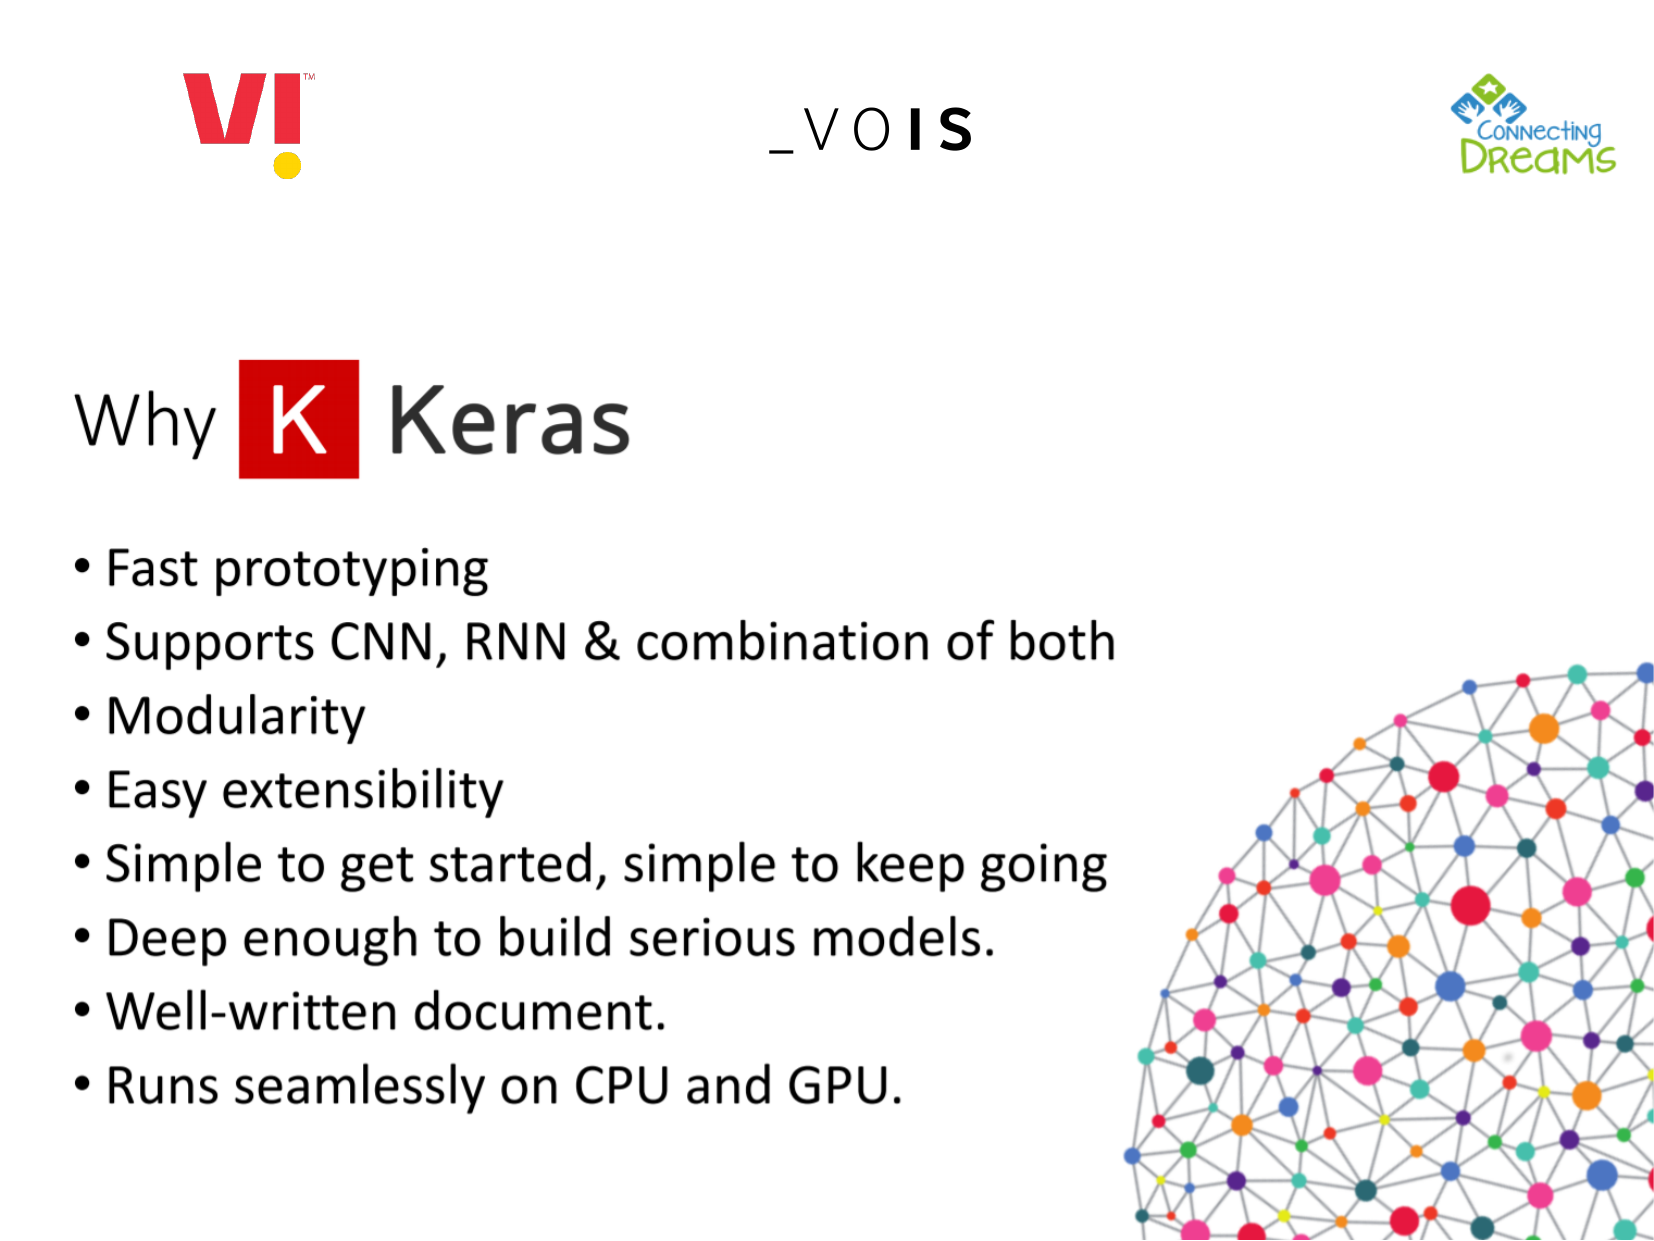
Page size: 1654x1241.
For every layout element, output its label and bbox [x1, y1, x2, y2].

picture [741, 79, 999, 182]
picture [1448, 72, 1622, 193]
picture [0, 323, 1654, 1241]
picture [183, 72, 315, 179]
